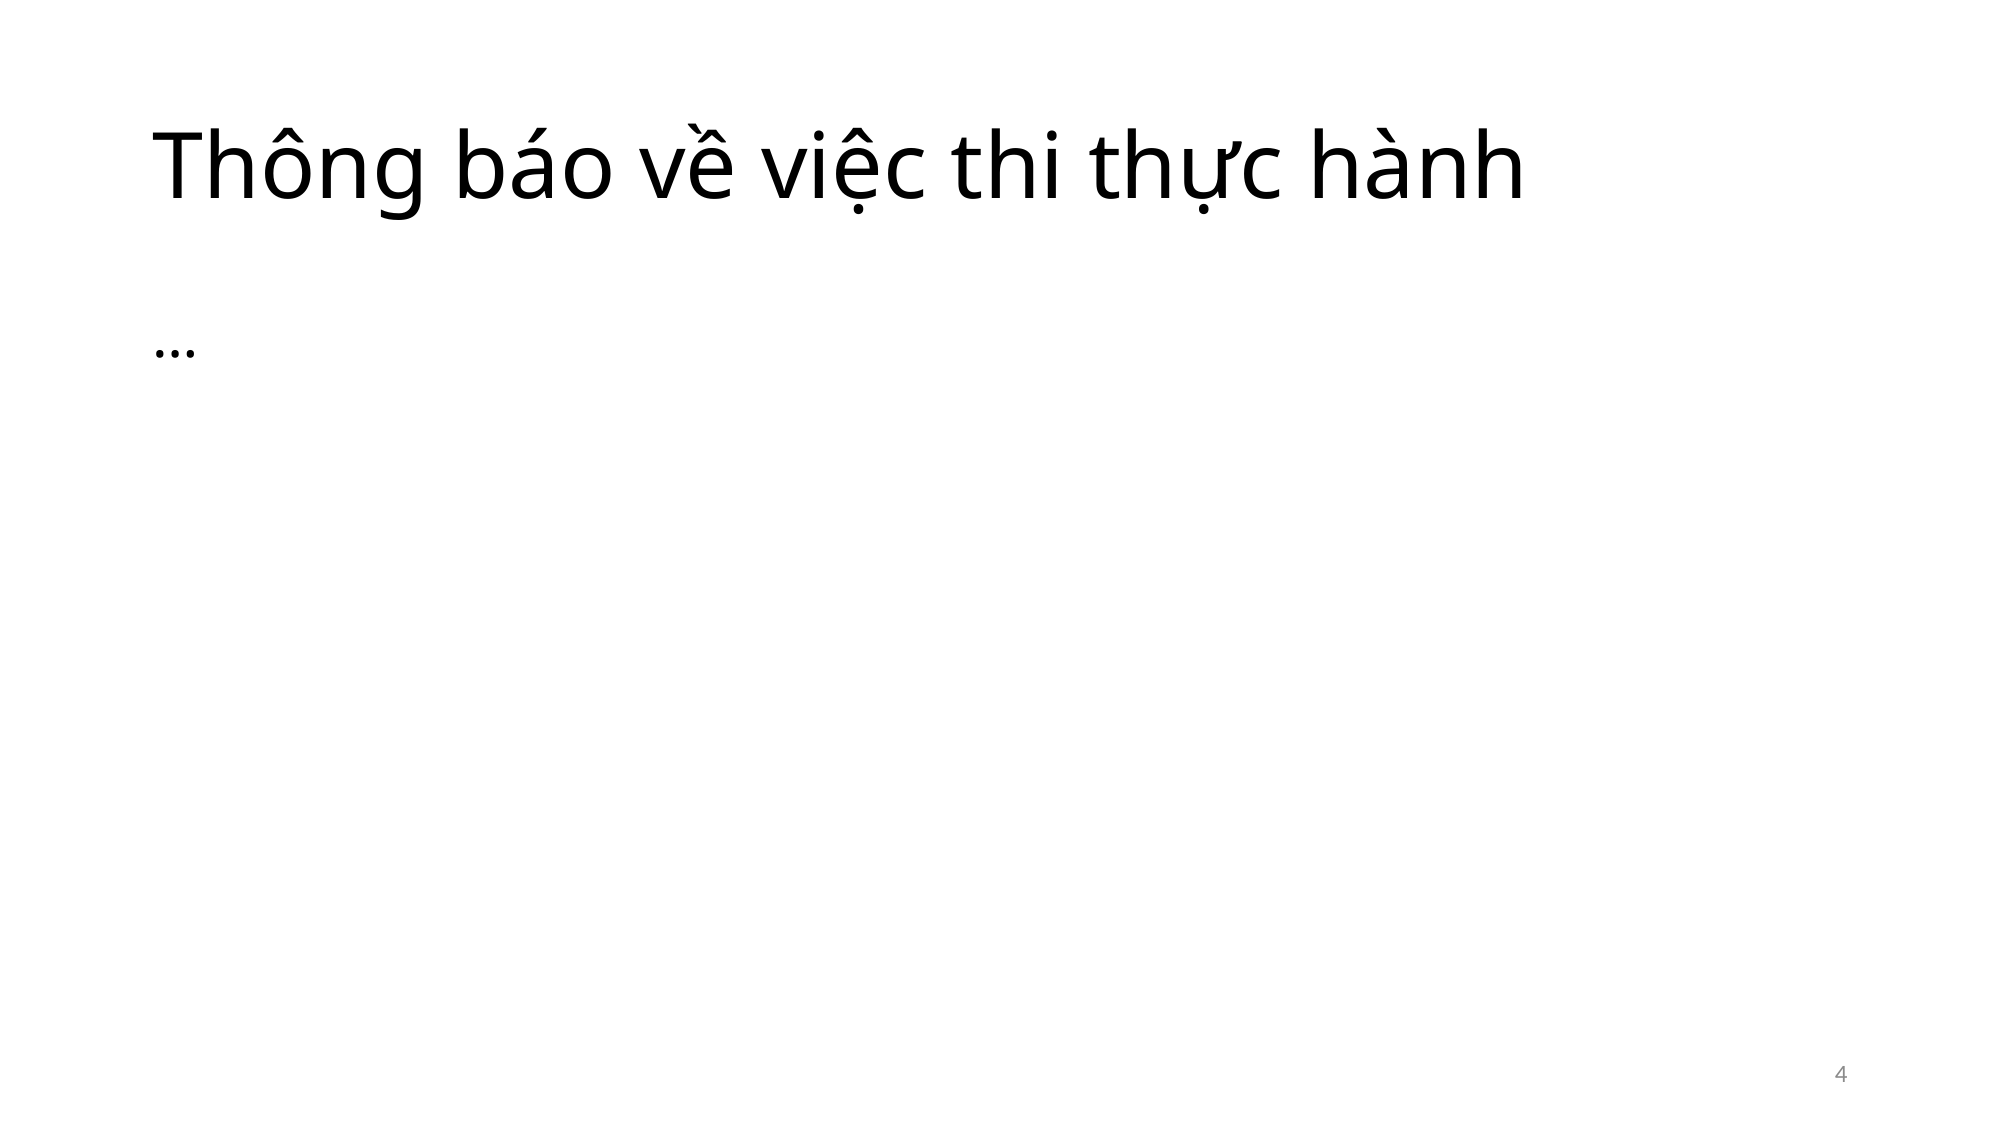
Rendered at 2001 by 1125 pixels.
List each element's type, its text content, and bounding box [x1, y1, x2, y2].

list … [137, 299, 1863, 1014]
slide_number 4 [1412, 1042, 1863, 1103]
title Thông báo về việc thi thực hành [137, 59, 1863, 278]
